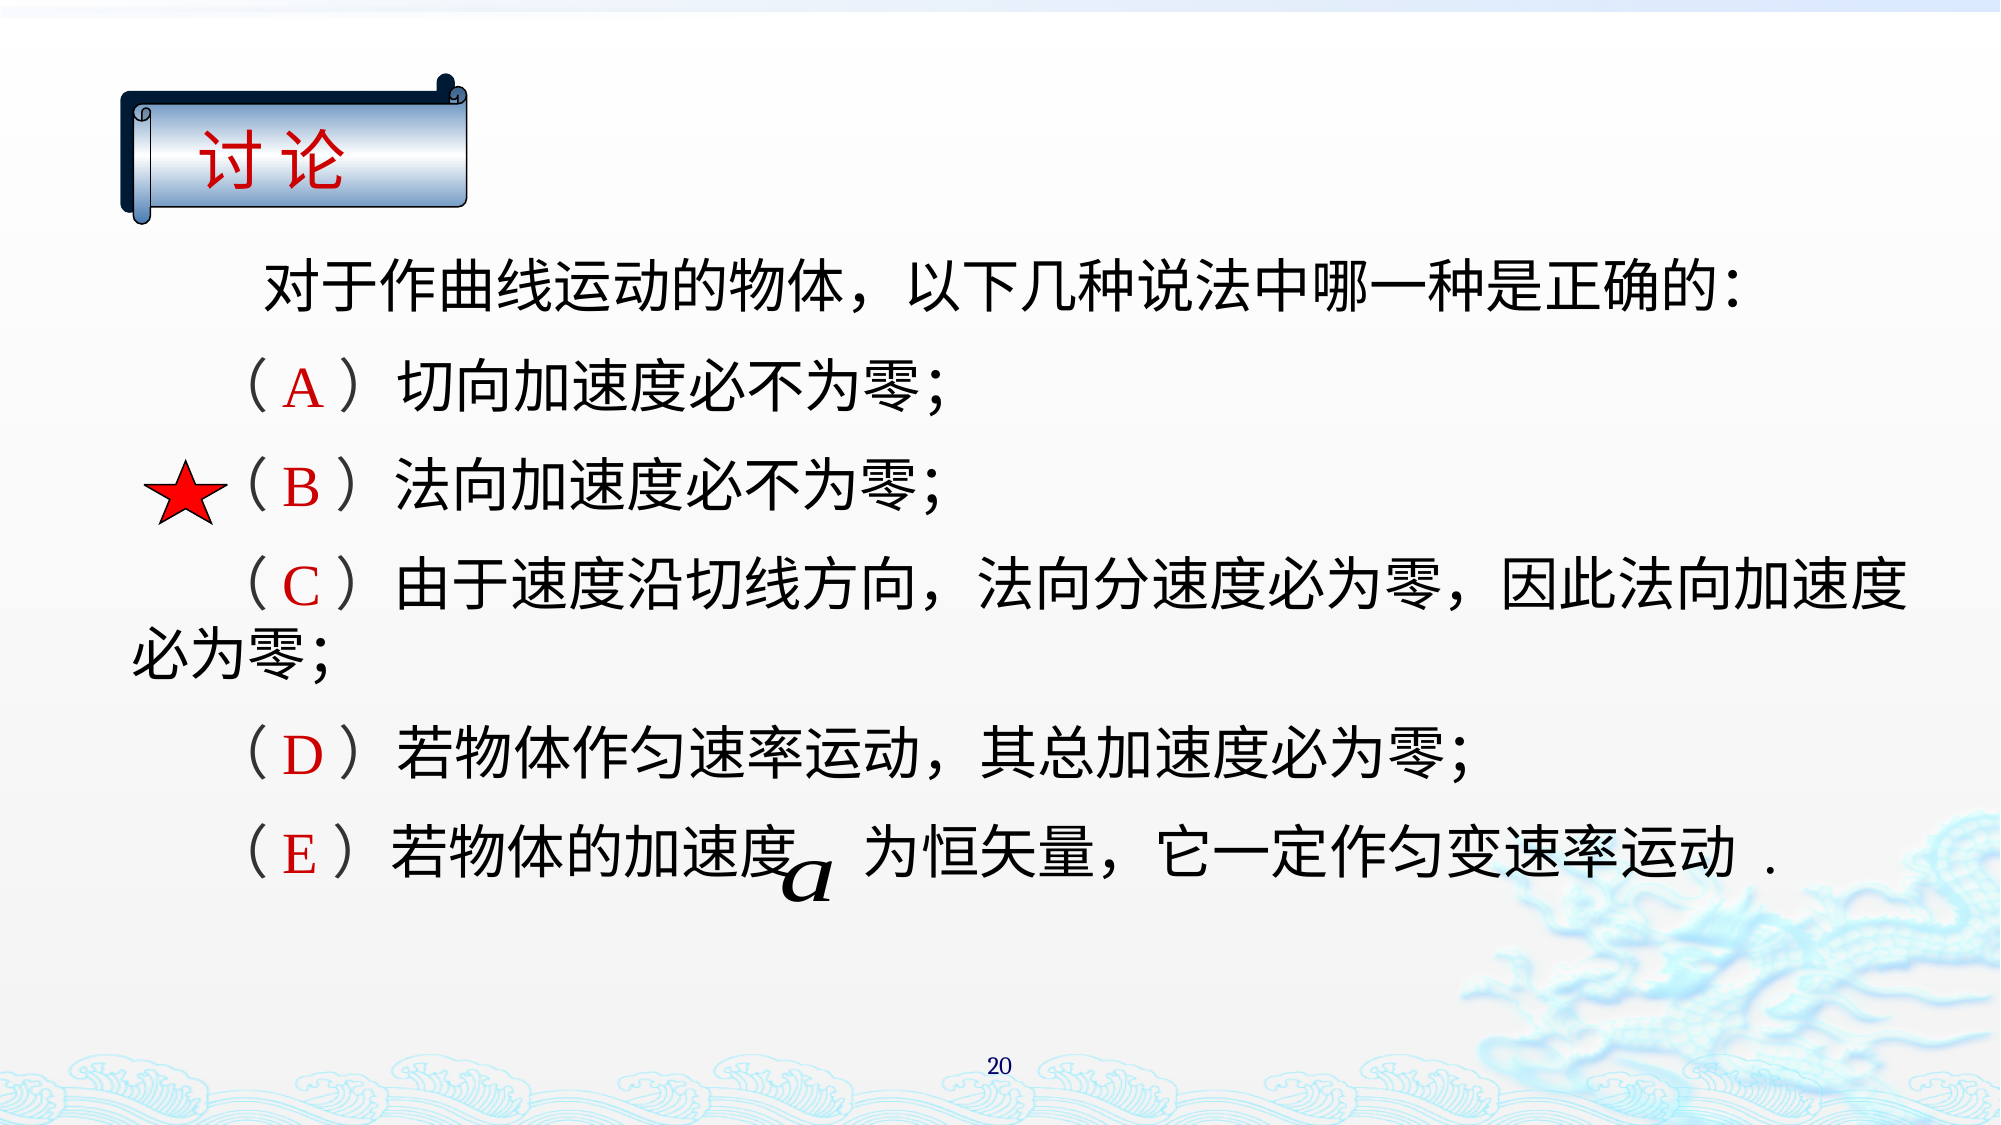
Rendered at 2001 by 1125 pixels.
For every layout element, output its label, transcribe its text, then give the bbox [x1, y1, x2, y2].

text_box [132, 86, 501, 225]
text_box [116, 241, 1962, 930]
footer 20 [683, 1042, 1317, 1103]
